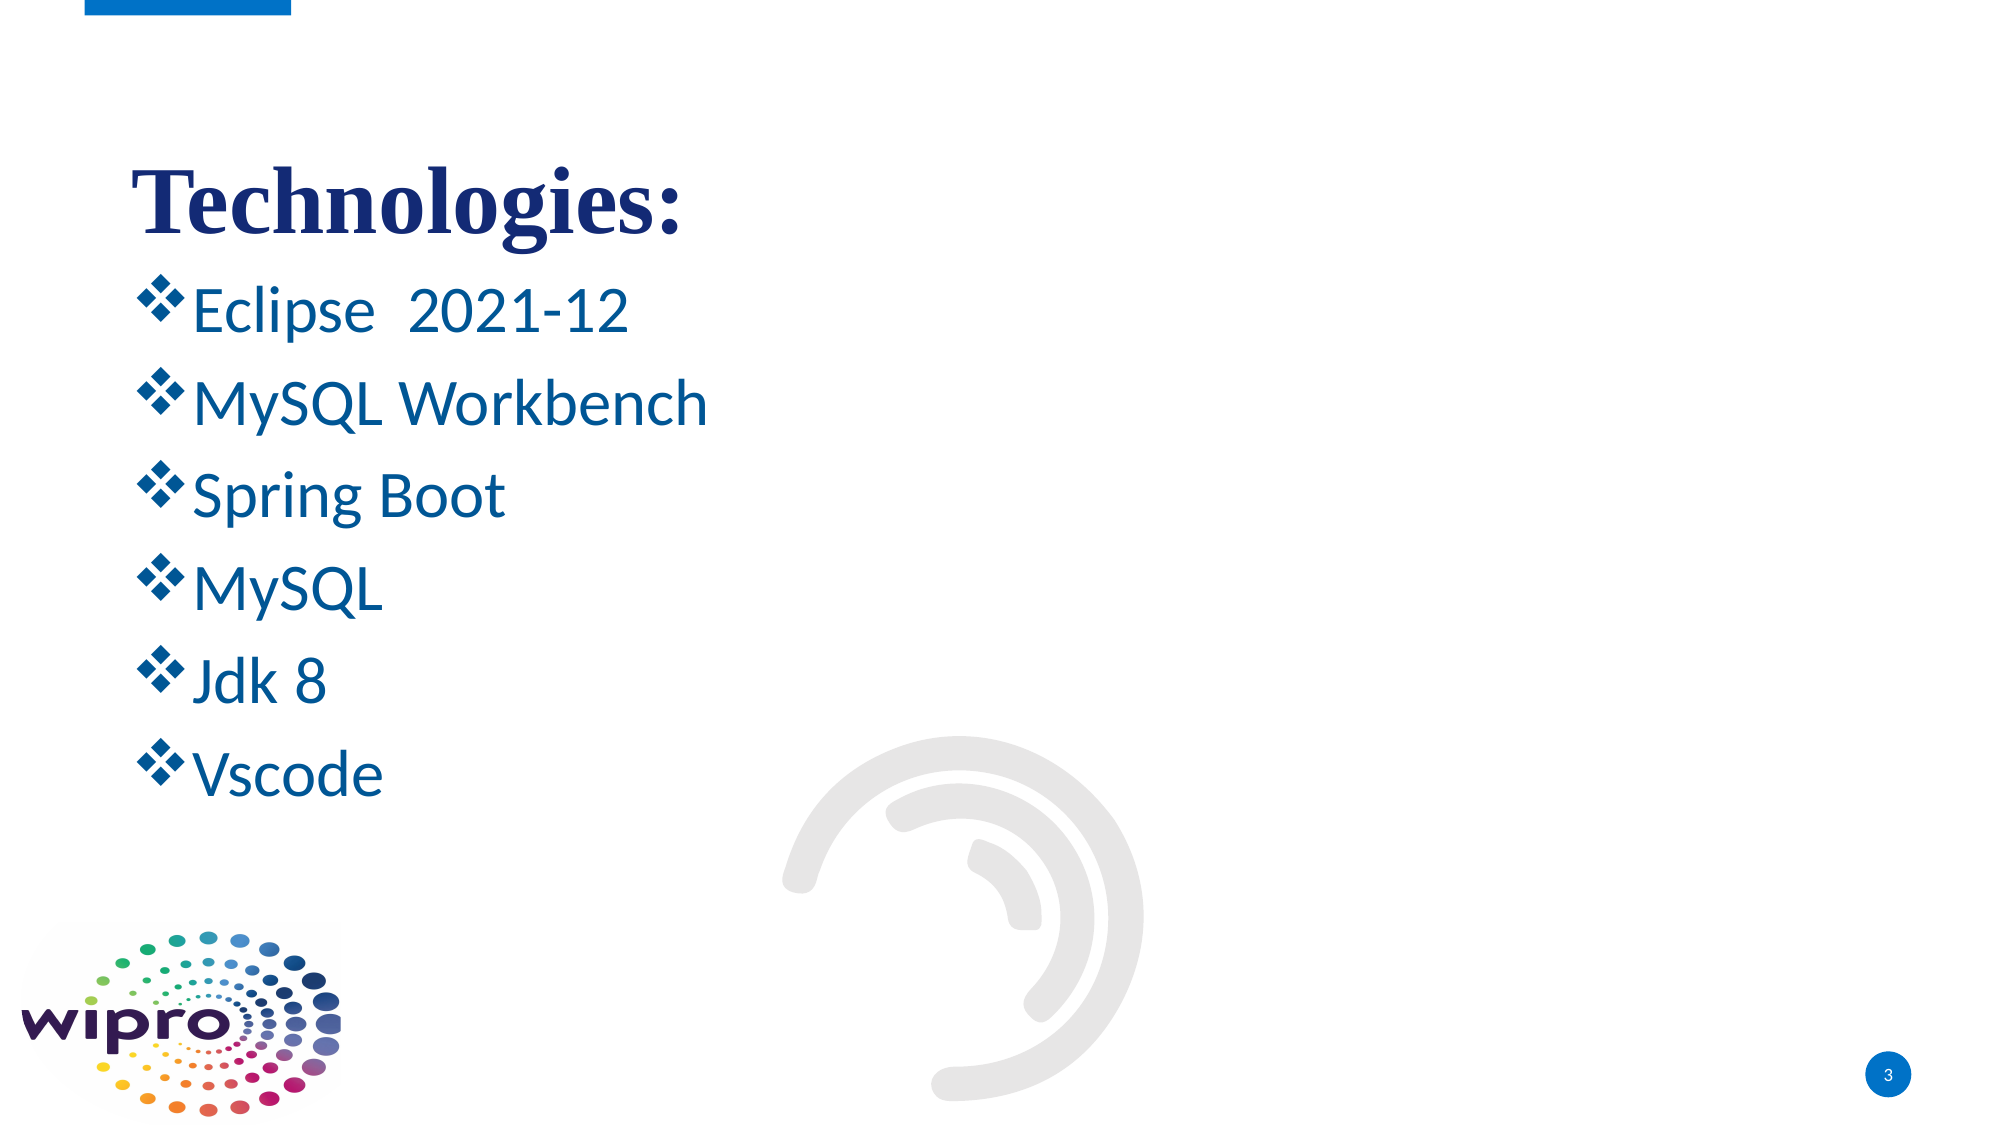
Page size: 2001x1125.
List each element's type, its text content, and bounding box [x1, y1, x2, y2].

picture [21, 921, 341, 1125]
slide_number 3 [1864, 1059, 1913, 1090]
list Technologies: Eclipse 2021-12 MySQL Workbench Spring Boot MySQL Jdk 8 Vscode [131, 150, 787, 865]
